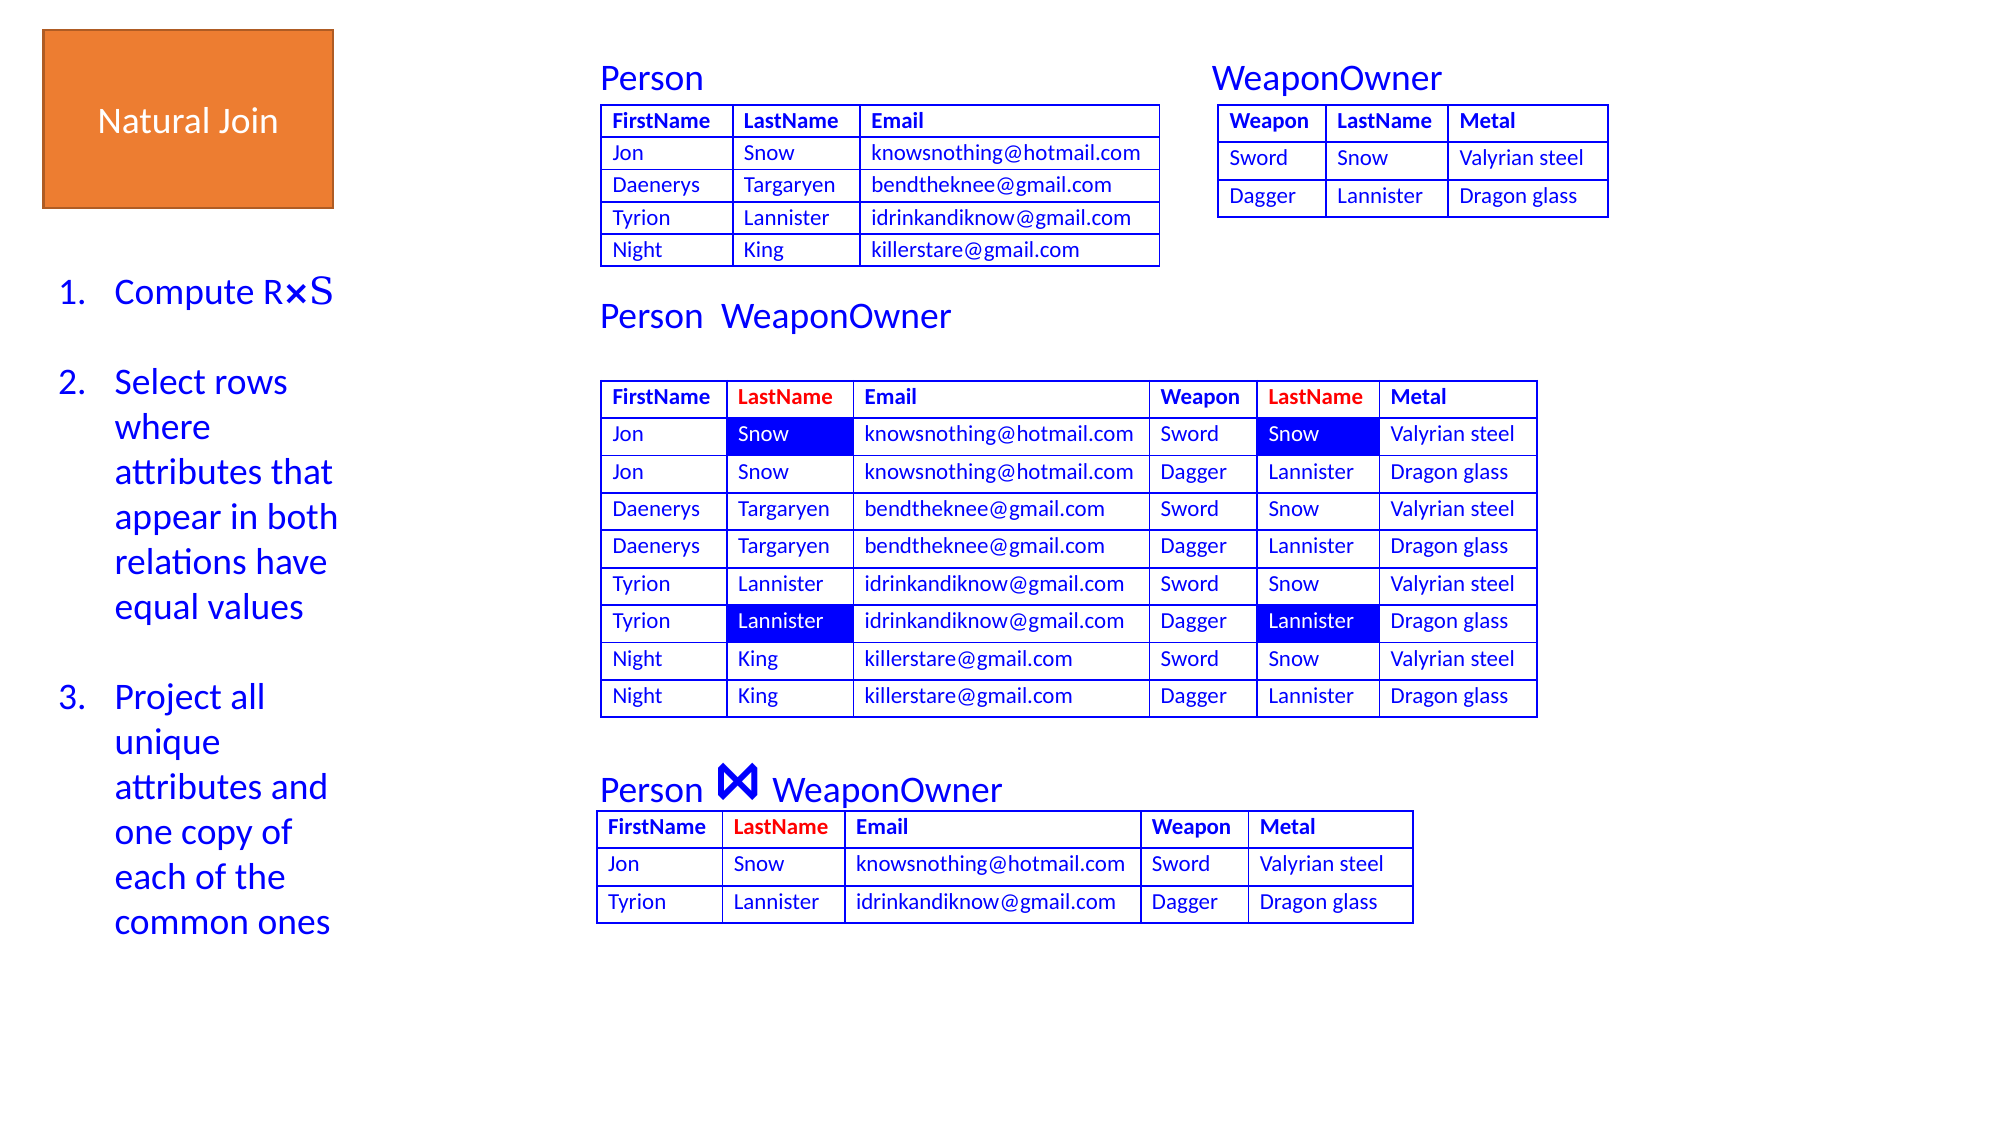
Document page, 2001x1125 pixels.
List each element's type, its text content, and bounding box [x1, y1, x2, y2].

table_header FirstName [602, 382, 726, 417]
table_cell bendtheknee@gmail.com [854, 531, 1149, 567]
table_cell Valyrian steel [1249, 849, 1412, 885]
text_box Person [585, 45, 733, 106]
table_cell Dragon glass [1380, 606, 1536, 642]
table_cell Valyrian steel [1380, 643, 1536, 679]
table_cell Targaryen [728, 531, 853, 567]
table_cell killerstare@gmail.com [861, 235, 1159, 265]
table_header LastName [723, 826, 844, 847]
text_box Person ⋈ WeaponOwner [585, 720, 1067, 826]
table_cell King [728, 681, 853, 716]
table_header LastName [734, 106, 859, 136]
table_cell Jon [602, 456, 726, 492]
table_cell Dragon glass [1380, 456, 1536, 492]
table_cell killerstare@gmail.com [854, 643, 1149, 679]
text_box Natural Join [42, 29, 334, 209]
table_cell Night [602, 681, 726, 716]
table_cell Lannister [723, 887, 844, 922]
table_header FirstName [602, 106, 732, 136]
table_cell Valyrian steel [1380, 494, 1536, 529]
table_cell Lannister [728, 569, 853, 604]
table_cell Daenerys [602, 531, 726, 567]
table_cell Sword [1142, 849, 1248, 885]
table_cell Tyrion [598, 887, 722, 922]
table_cell bendtheknee@gmail.com [854, 494, 1149, 529]
table_header Email [854, 382, 1149, 417]
table_cell Jon [602, 138, 732, 169]
table_cell Tyrion [602, 203, 732, 233]
table_cell Night [602, 643, 726, 679]
table_cell Snow [1258, 569, 1379, 604]
table_cell knowsnothing@hotmail.com [854, 456, 1149, 492]
table_cell Jon [598, 849, 722, 885]
table_cell idrinkandiknow@gmail.com [854, 606, 1149, 642]
table_header FirstName [598, 826, 722, 847]
text_box Compute R⨯S Select rows where attributes that appear in both relations have equal values Project all unique attributes and one copy of each of the common ones [43, 259, 381, 995]
table_cell King [728, 643, 853, 679]
table_cell Dagger [1142, 887, 1248, 922]
table_cell Valyrian steel [1380, 569, 1536, 604]
table_cell idrinkandiknow@gmail.com [846, 887, 1140, 922]
table_cell knowsnothing@hotmail.com [846, 849, 1140, 885]
table_cell Sword [1150, 643, 1256, 679]
table_cell Dagger [1150, 456, 1256, 492]
table_cell Snow [723, 849, 844, 885]
table_cell Dragon glass [1380, 681, 1536, 716]
table_cell Lannister [728, 606, 853, 642]
table_cell Dagger [1219, 181, 1325, 216]
table_cell Lannister [1258, 531, 1379, 567]
table_header Weapon [1142, 812, 1248, 847]
table_cell Targaryen [734, 170, 859, 201]
table_cell Sword [1219, 143, 1325, 179]
table_header LastName [728, 382, 853, 417]
table_cell Snow [728, 419, 853, 455]
table_cell Lannister [1258, 681, 1379, 716]
table_header Weapon [1150, 382, 1256, 417]
table_cell Lannister [1327, 181, 1447, 216]
table_cell King [734, 235, 859, 265]
table_header Metal [1380, 382, 1536, 417]
table_cell Valyrian steel [1449, 143, 1607, 179]
table_cell Snow [1327, 143, 1447, 179]
table_cell Sword [1150, 569, 1256, 604]
table_cell Tyrion [602, 606, 726, 642]
table_cell Dagger [1150, 531, 1256, 567]
table_cell Lannister [1258, 456, 1379, 492]
table_cell knowsnothing@hotmail.com [861, 138, 1159, 169]
table_cell Dagger [1150, 606, 1256, 642]
table_cell Daenerys [602, 494, 726, 529]
table_cell bendtheknee@gmail.com [861, 170, 1159, 201]
table_header Email [846, 812, 1140, 847]
table_header Email [861, 106, 1159, 136]
table_header LastName [1258, 382, 1379, 417]
table_cell Tyrion [602, 569, 726, 604]
table_cell Sword [1150, 494, 1256, 529]
table_cell Lannister [734, 203, 859, 233]
table_cell Sword [1150, 419, 1256, 455]
table_cell Dragon glass [1249, 887, 1412, 922]
table_cell Night [602, 235, 732, 265]
table_cell Snow [734, 138, 859, 169]
table_cell Lannister [1258, 606, 1379, 642]
text_box WeaponOwner [1197, 45, 1505, 106]
table_cell Targaryen [728, 494, 853, 529]
table_cell Snow [728, 456, 853, 492]
table_cell Valyrian steel [1380, 419, 1536, 455]
table_cell Snow [1258, 494, 1379, 529]
table_header Metal [1249, 812, 1412, 847]
table_cell killerstare@gmail.com [854, 681, 1149, 716]
table_cell Daenerys [602, 170, 732, 201]
table_cell Dragon glass [1449, 181, 1607, 216]
table_cell Jon [602, 419, 726, 455]
table_cell Dagger [1150, 681, 1256, 716]
table_cell knowsnothing@hotmail.com [854, 419, 1149, 455]
table_cell Dragon glass [1380, 531, 1536, 567]
table_cell idrinkandiknow@gmail.com [861, 203, 1159, 233]
table_cell Snow [1258, 643, 1379, 679]
table_header LastName [1327, 106, 1447, 141]
table_header Metal [1449, 106, 1607, 141]
table_header Weapon [1219, 106, 1325, 141]
table_cell idrinkandiknow@gmail.com [854, 569, 1149, 604]
table_cell Snow [1258, 419, 1379, 455]
